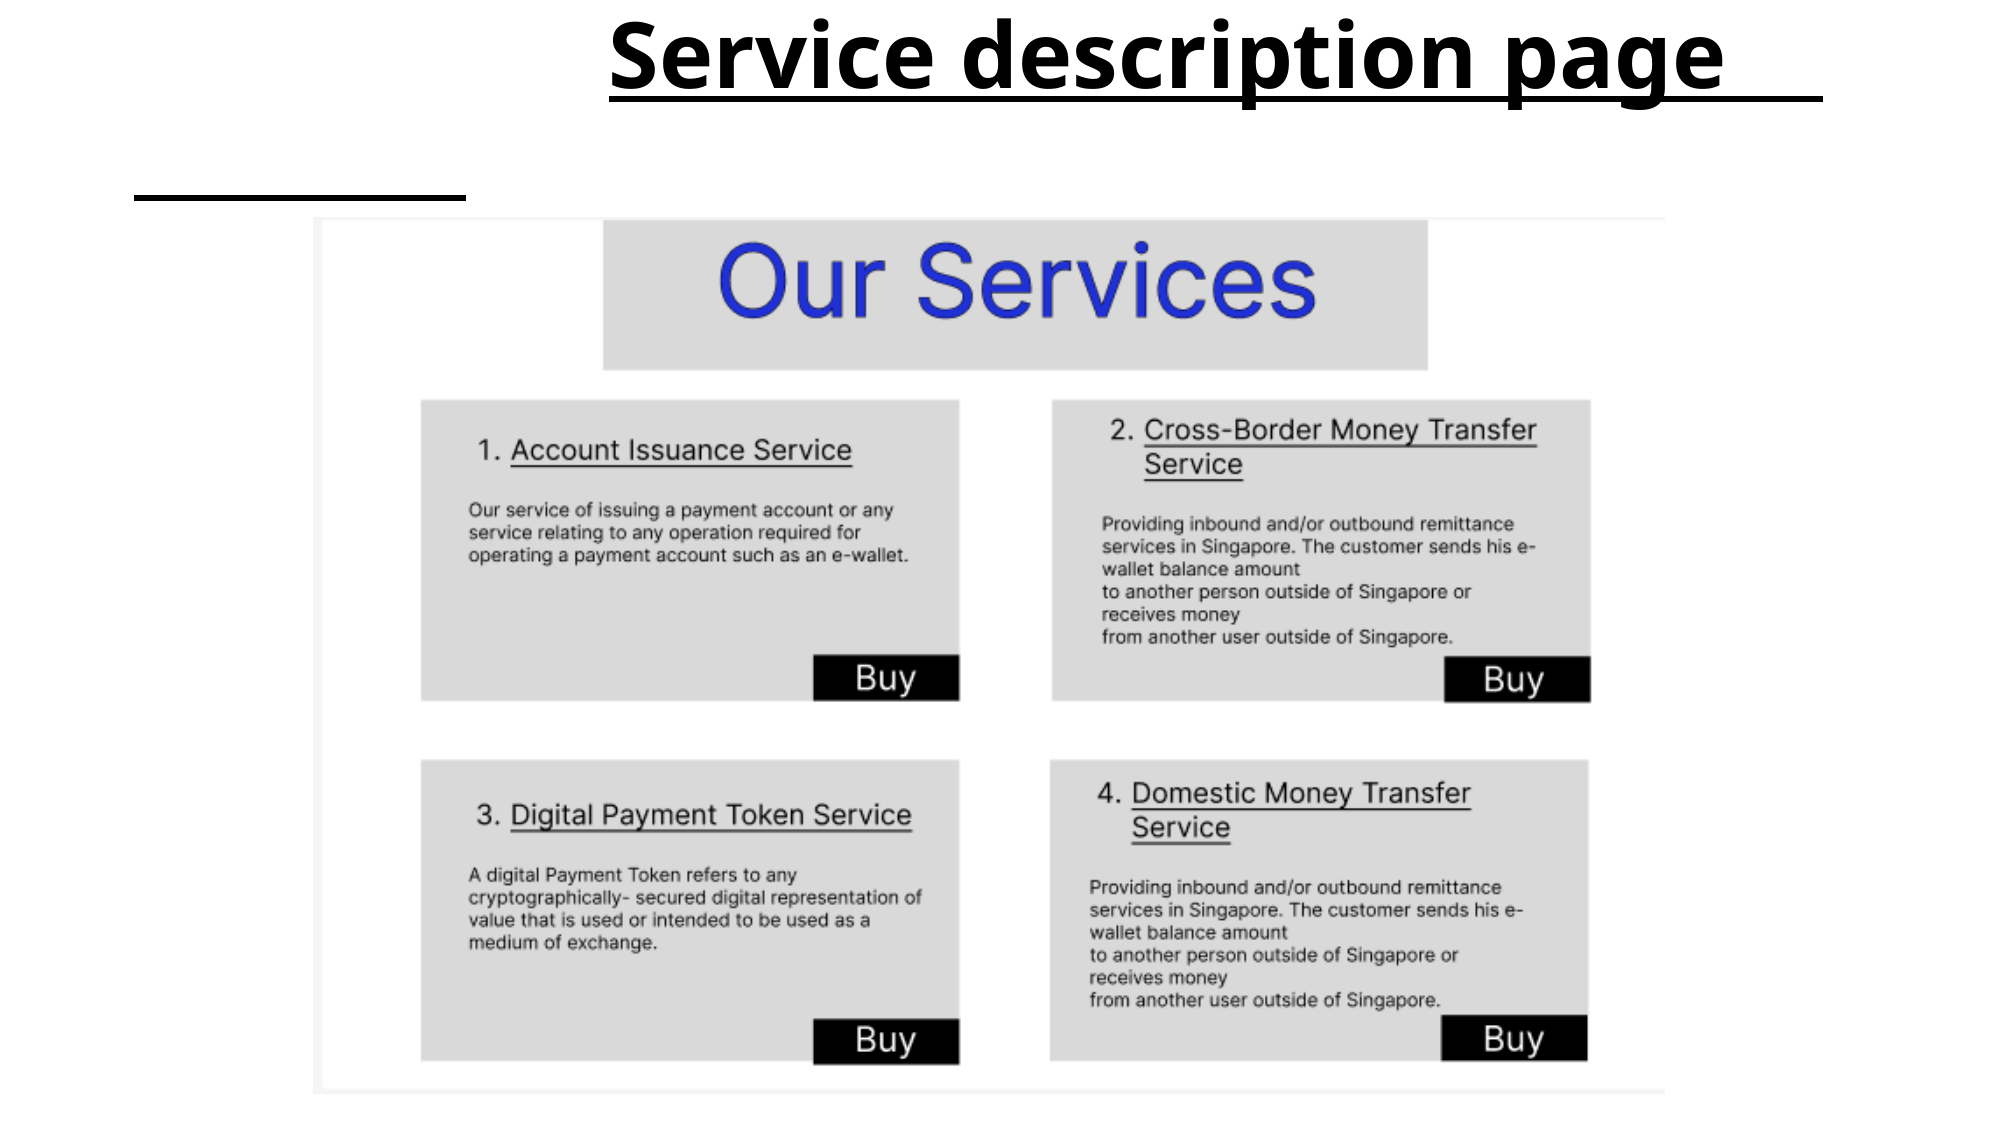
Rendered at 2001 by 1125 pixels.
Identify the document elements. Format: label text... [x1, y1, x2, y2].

picture [313, 217, 1665, 1094]
title Service description page [118, 0, 1844, 218]
